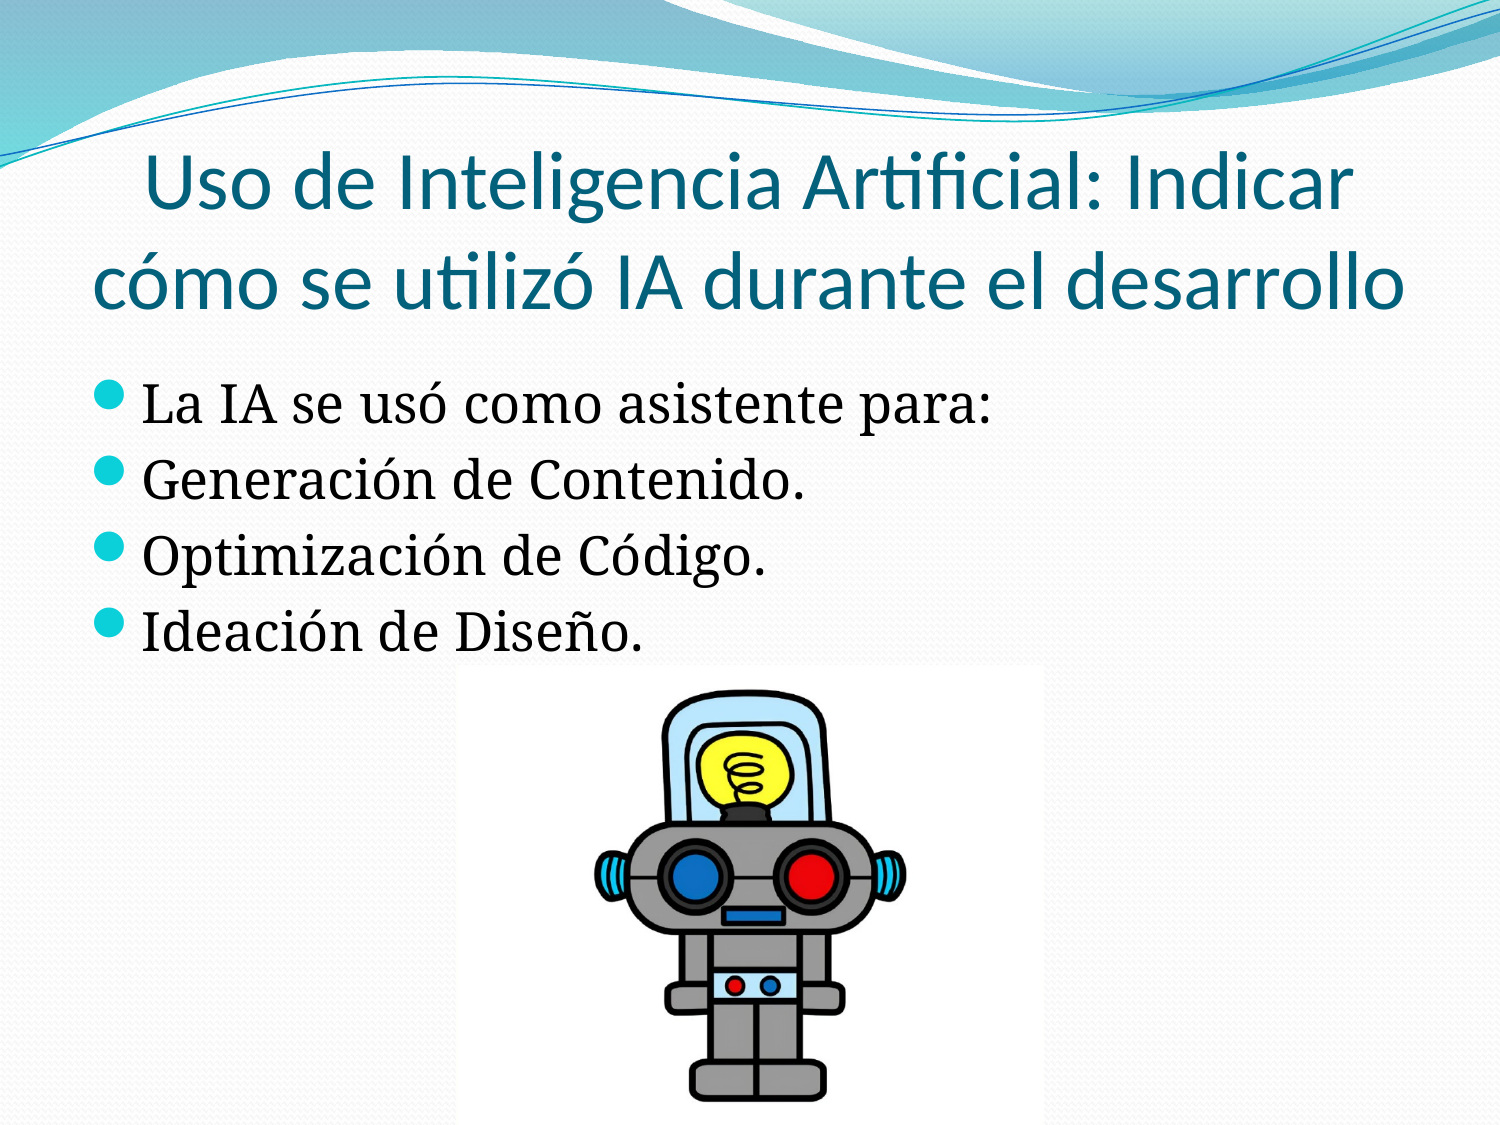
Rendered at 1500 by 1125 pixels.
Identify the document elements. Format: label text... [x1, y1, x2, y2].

title Uso de Inteligencia Artificial: Indicar cómo se utilizó IA durante el desarrollo [75, 138, 1425, 327]
list La IA se usó como asistente para: Generación de Contenido. Optimización de Código. Ideación de Diseño. [75, 361, 1425, 693]
picture [456, 665, 1044, 1125]
